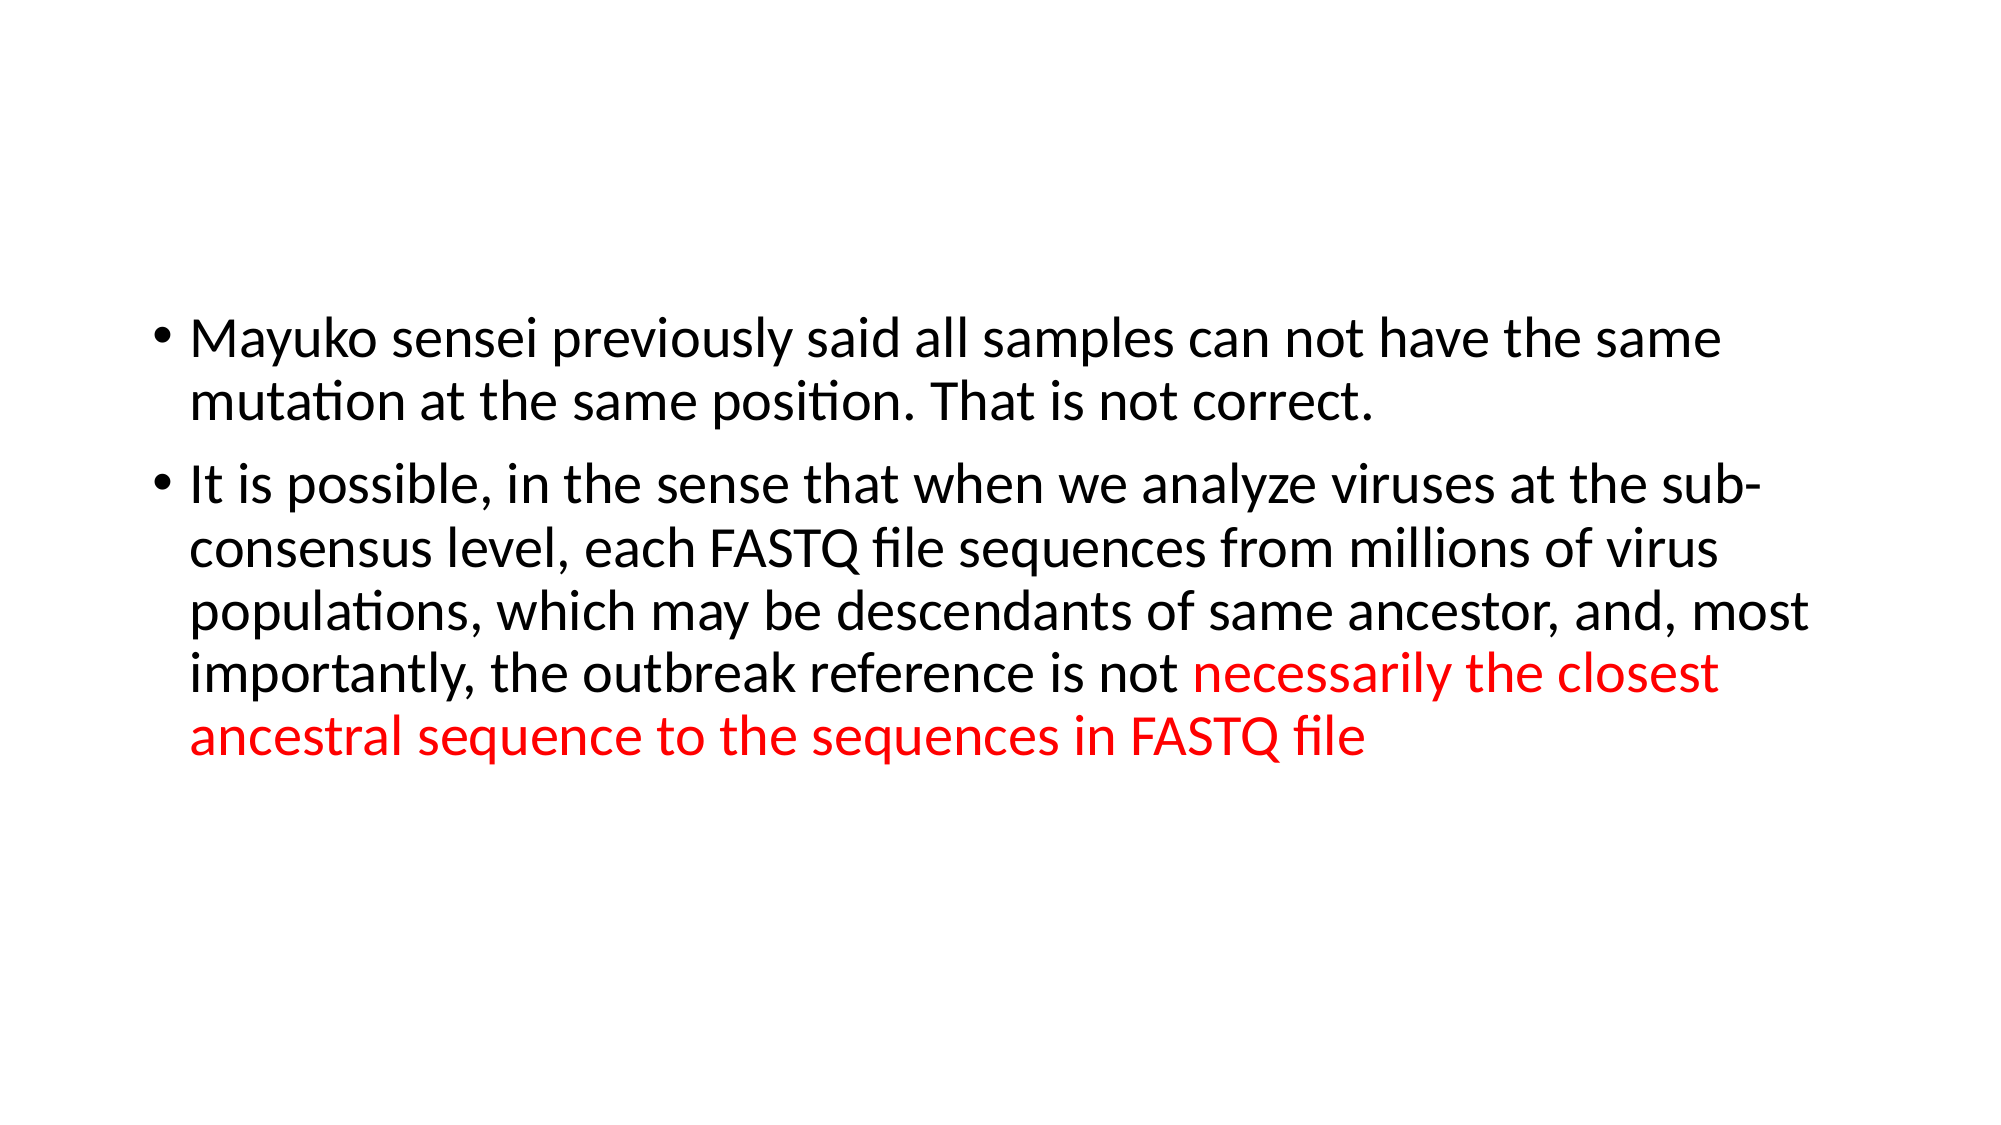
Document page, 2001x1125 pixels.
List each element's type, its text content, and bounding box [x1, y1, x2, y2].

list Mayuko sensei previously said all samples can not have the same mutation at the same position. That is not correct. It is possible, in the sense that when we analyze viruses at the sub-consensus level, each FASTQ file sequences from millions of virus populations, which may be descendants of same ancestor, and, most importantly, the outbreak reference is not necessarily the closest ancestral sequence to the sequences in FASTQ file [137, 299, 1863, 953]
